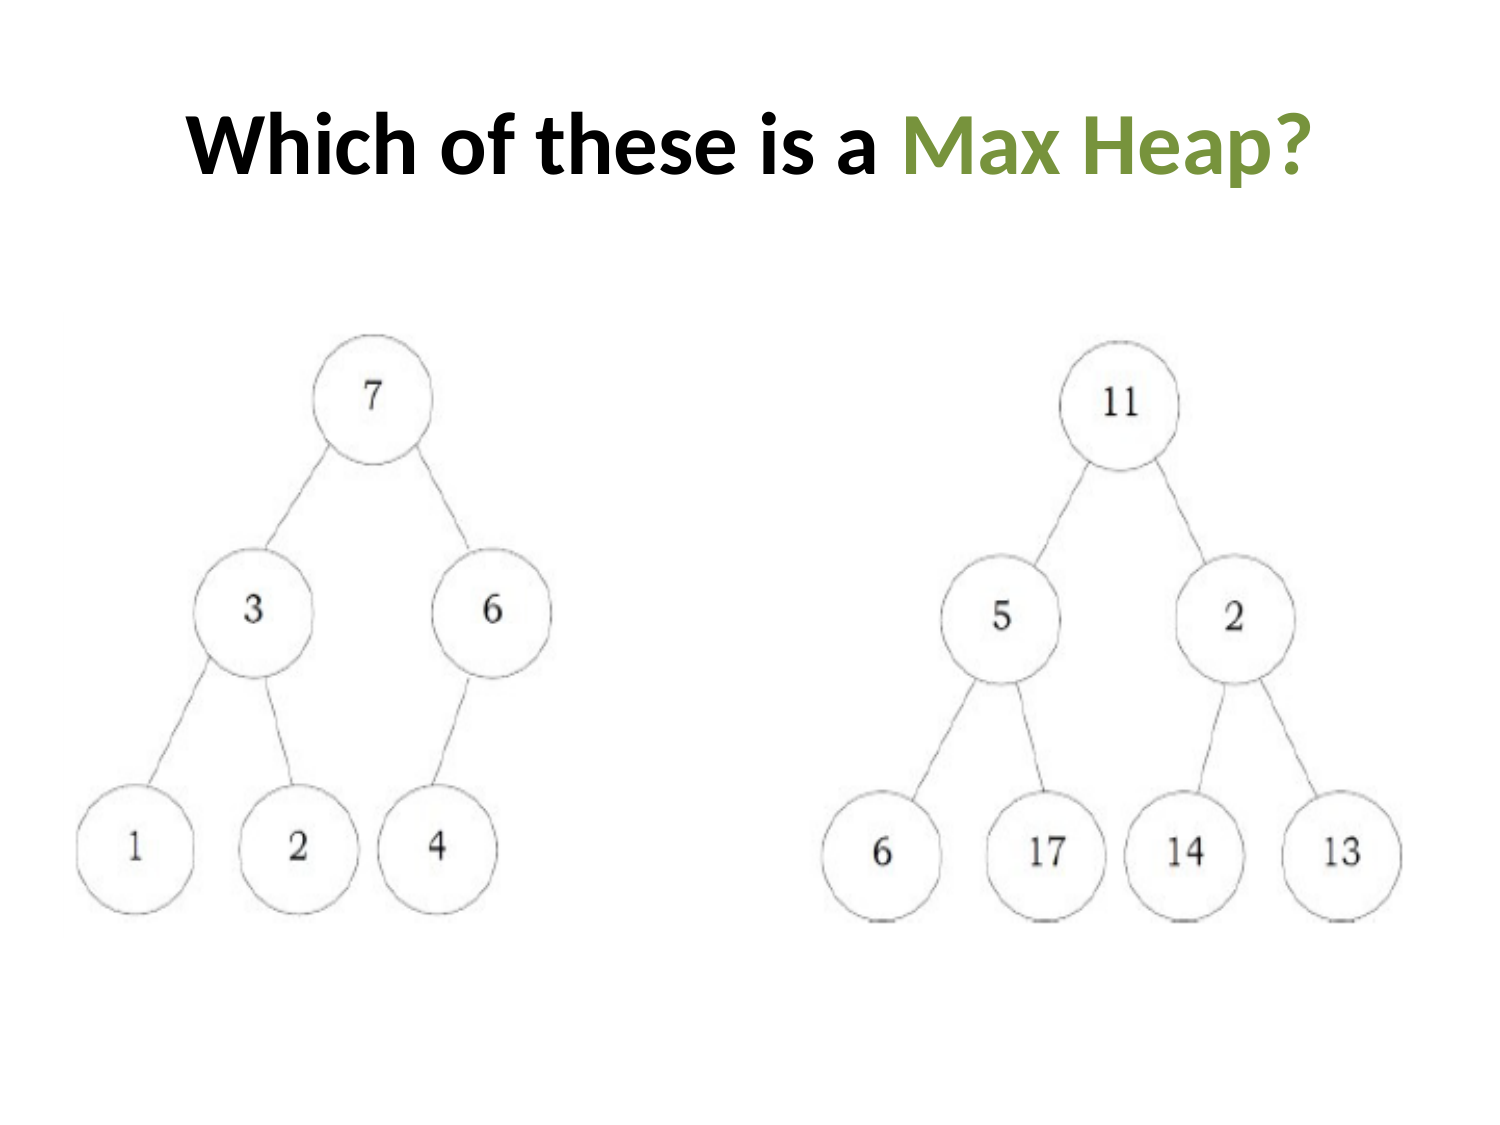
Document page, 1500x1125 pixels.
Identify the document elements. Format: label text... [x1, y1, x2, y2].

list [62, 312, 1415, 938]
title Which of these is a Max Heap? [75, 45, 1425, 233]
